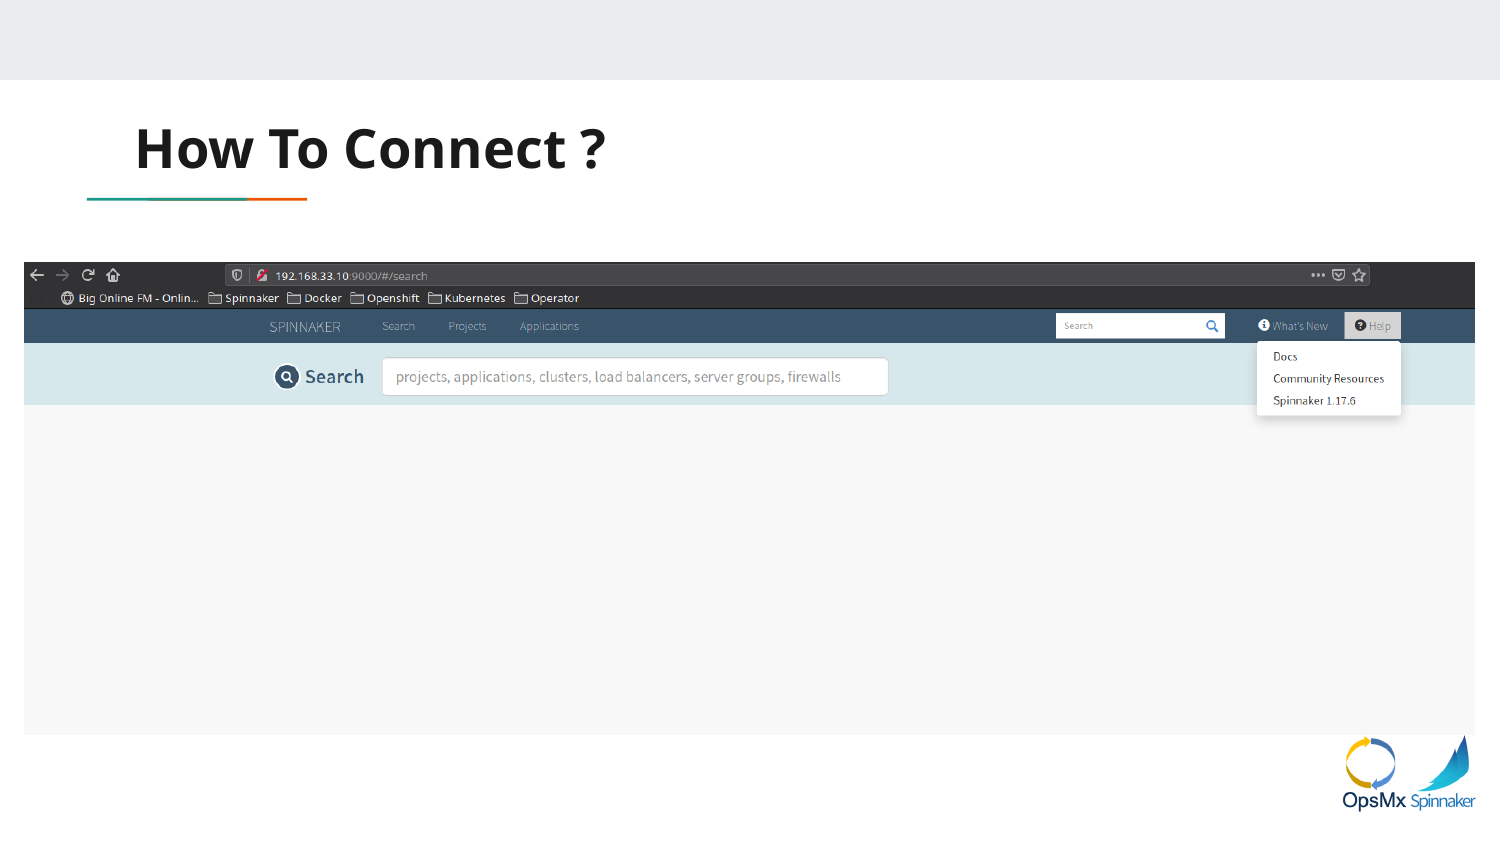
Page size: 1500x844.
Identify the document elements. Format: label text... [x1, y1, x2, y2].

title How To Connect ? [119, 99, 1381, 188]
picture [24, 262, 1480, 824]
